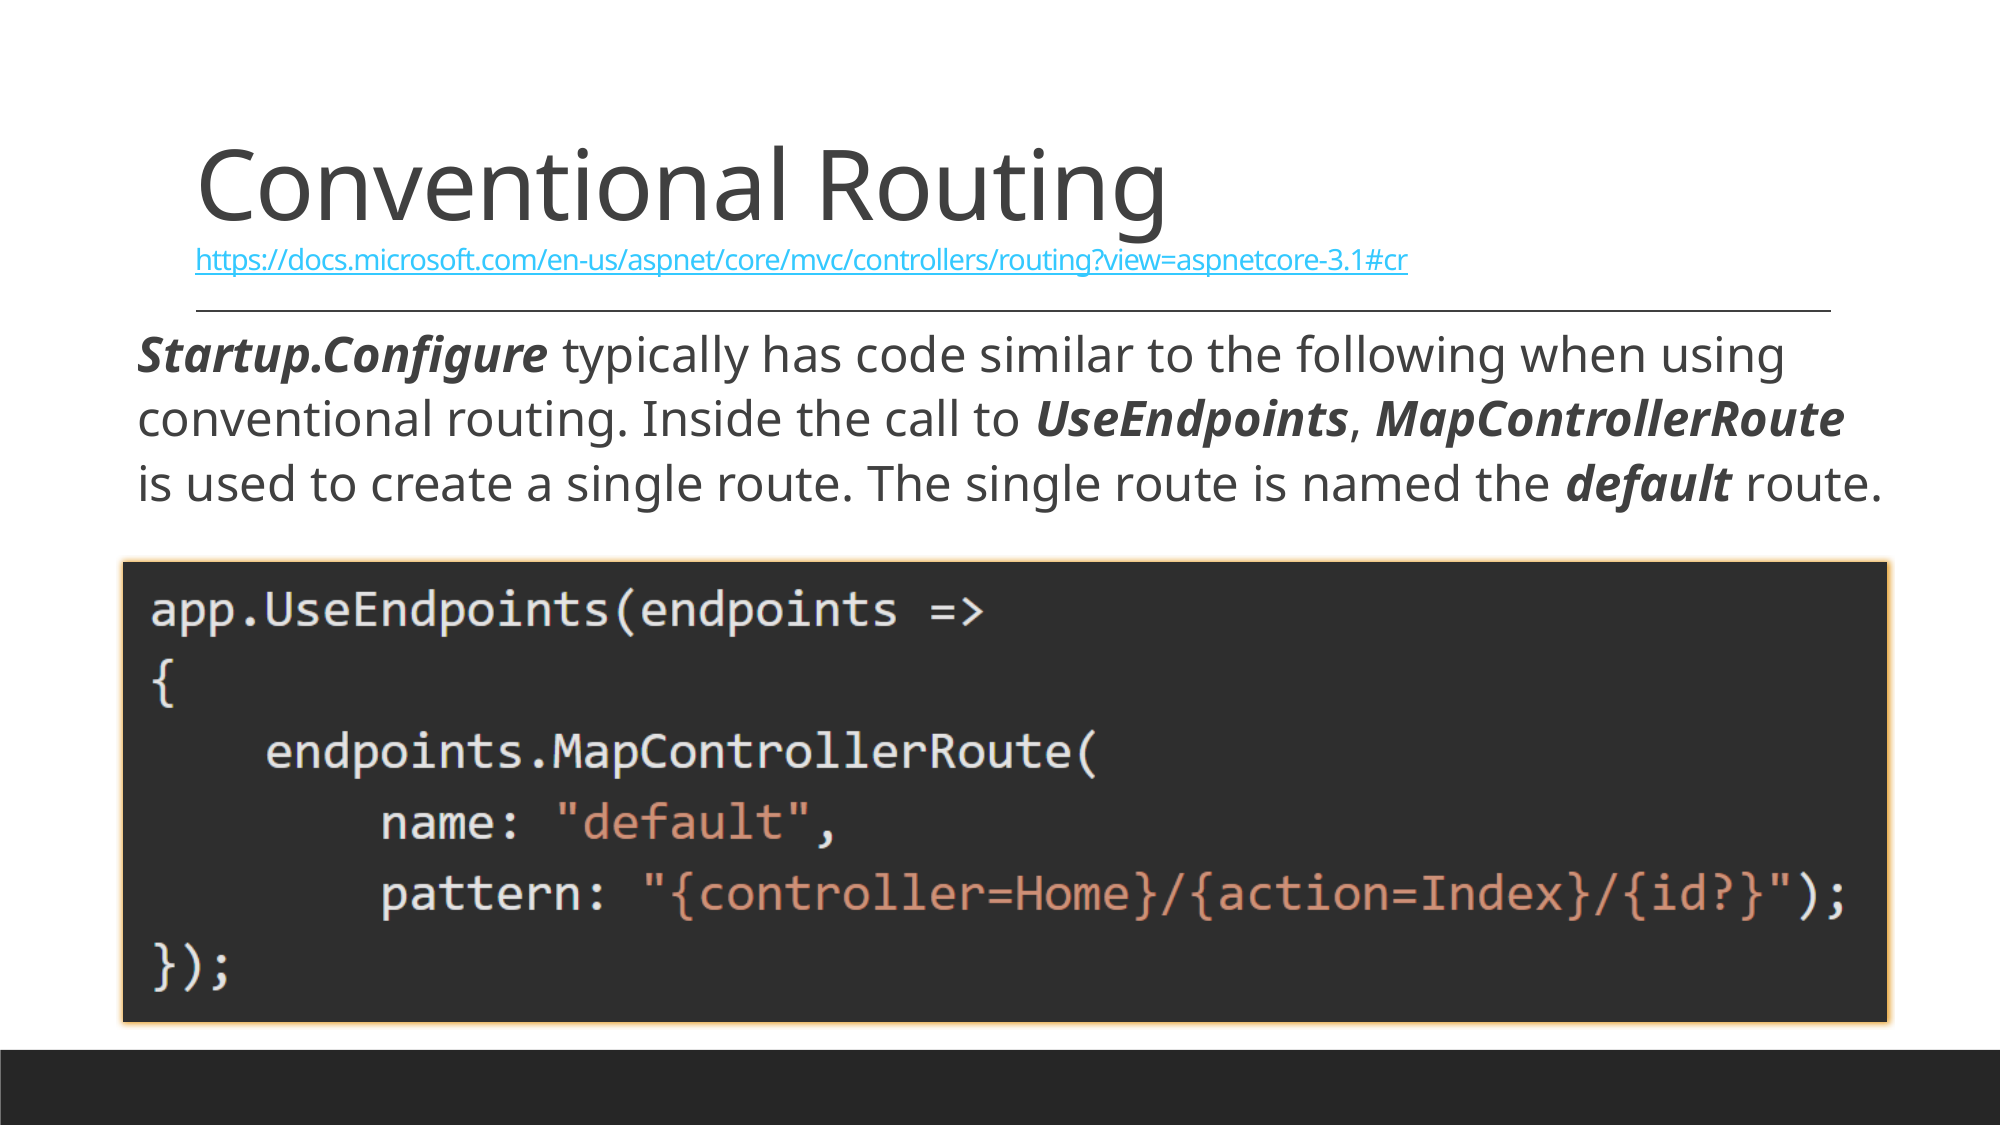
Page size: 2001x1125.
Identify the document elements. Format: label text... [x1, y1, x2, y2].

picture [122, 561, 1887, 1023]
title Conventional Routing https://docs.microsoft.com/en-us/aspnet/core/mvc/controllers/routing?view=aspnetcore-3.1#cr [180, 47, 1830, 285]
list Startup.Configure typically has code similar to the following when using conventional routing. Inside the call to UseEndpoints, MapControllerRoute is used to create a single route. The single route is named the default route. [123, 310, 1887, 555]
